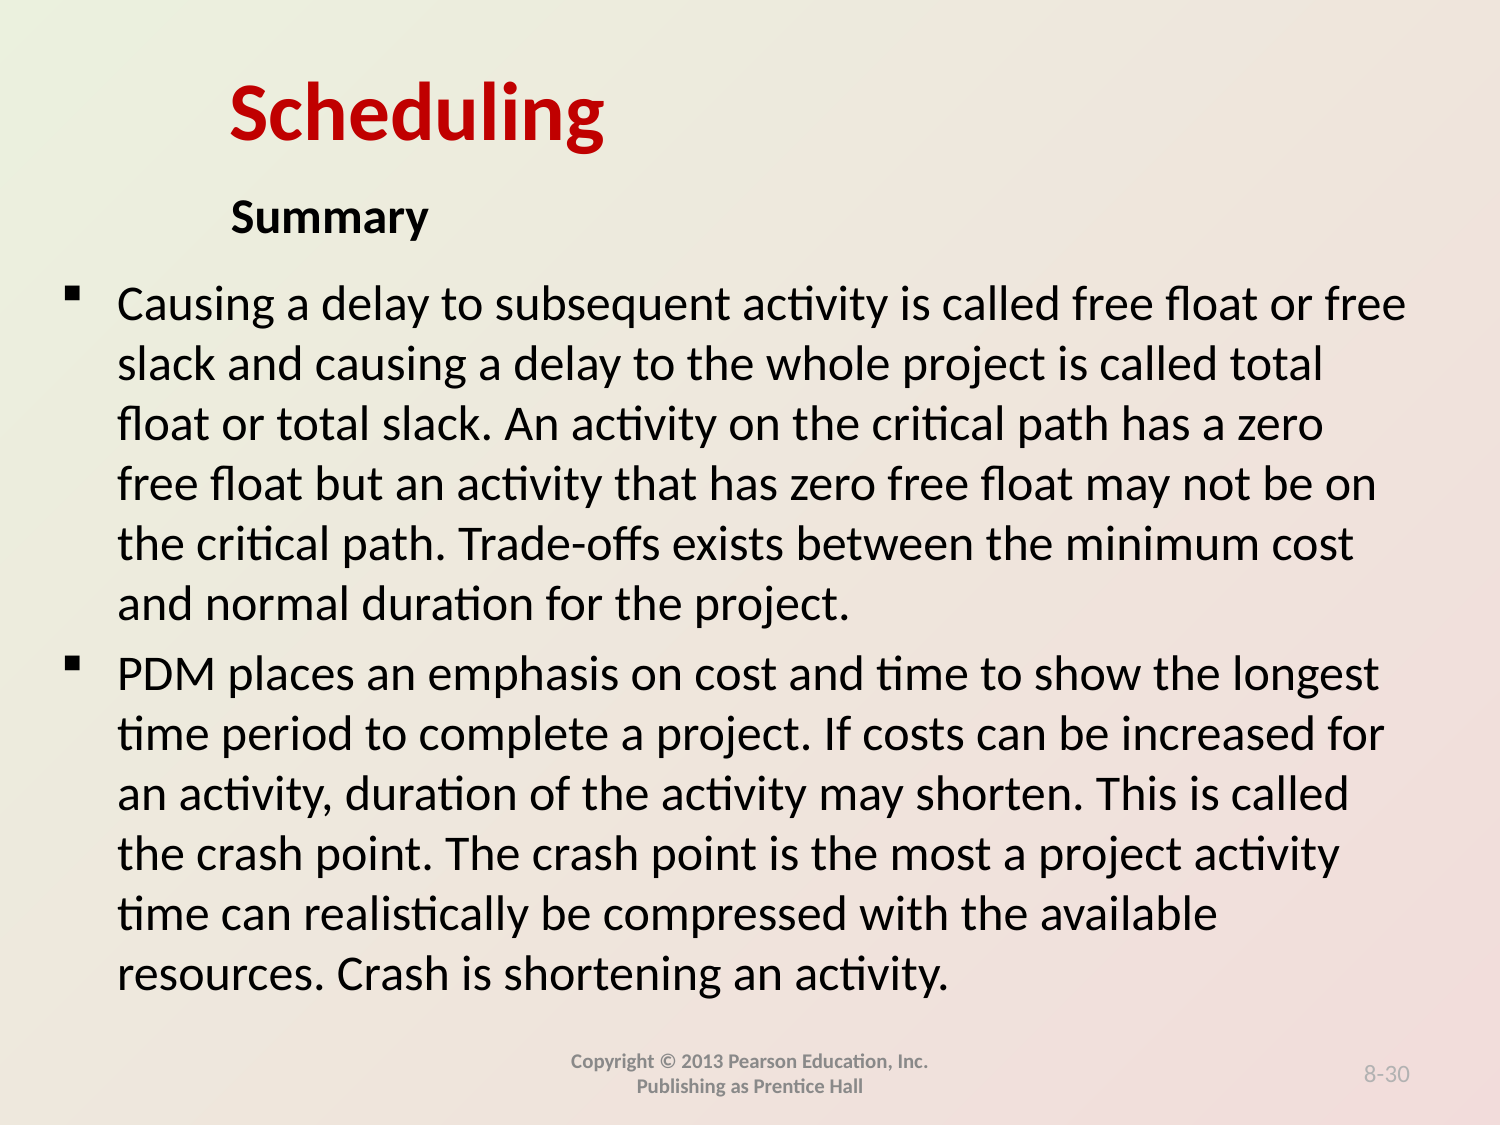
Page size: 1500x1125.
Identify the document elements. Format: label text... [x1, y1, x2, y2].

list Causing a delay to subsequent activity is called free float or free slack and causing a delay to the whole project is called total float or total slack. An activity on the critical path has a zero free float but an activity that has zero free float may not be on the critical path. Trade-offs exists between the minimum cost and normal duration for the project. PDM places an emphasis on cost and time to show the longest time period to complete a project. If costs can be increased for an activity, duration of the activity may shorten. This is called the crash point. The crash point is the most a project activity time can realistically be compressed with the available resources. Crash is shortening an activity. [45, 262, 1426, 1006]
footer Copyright © 2013 Pearson Education, Inc. Publishing as Prentice Hall [512, 1042, 988, 1103]
slide_number 8-30 [1074, 1042, 1425, 1103]
list Summary [215, 175, 861, 232]
